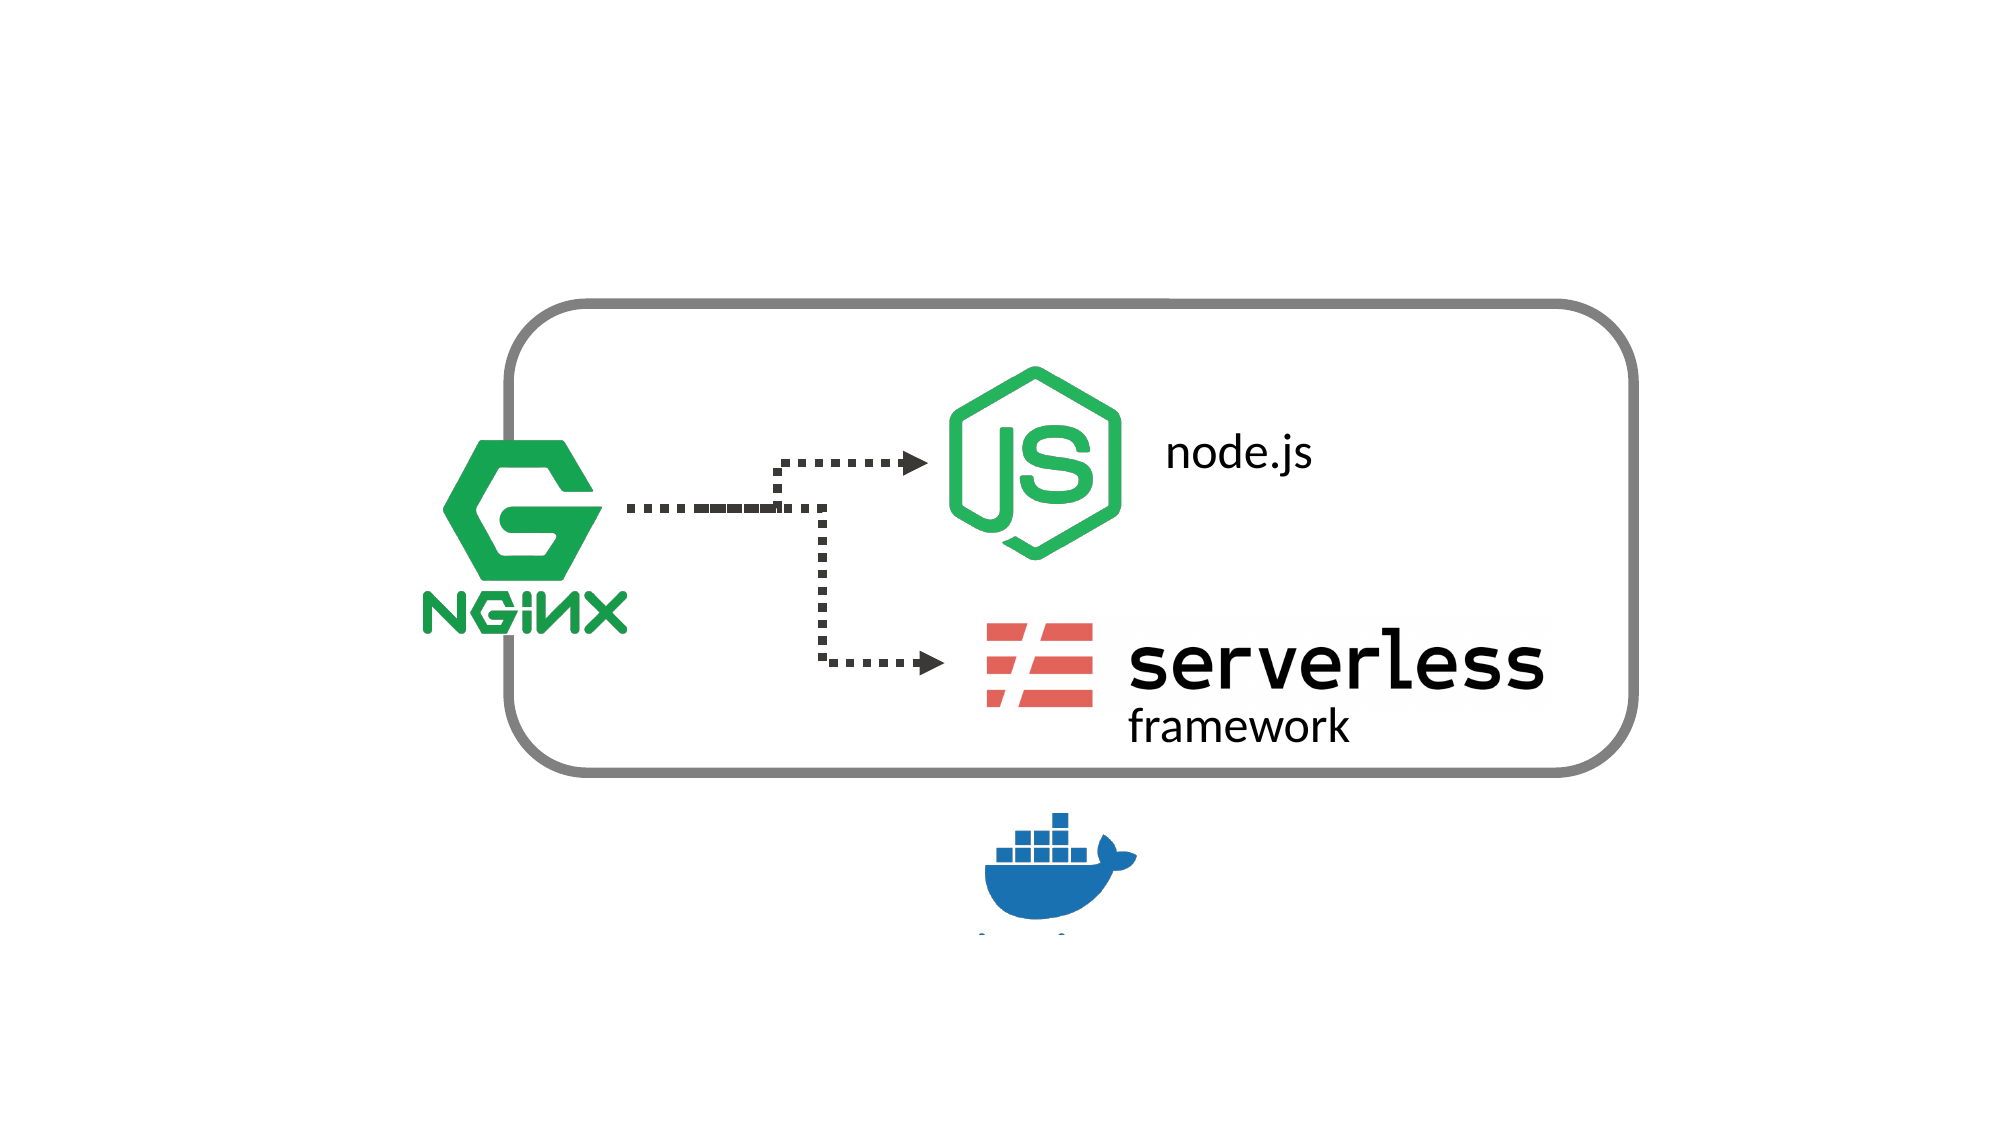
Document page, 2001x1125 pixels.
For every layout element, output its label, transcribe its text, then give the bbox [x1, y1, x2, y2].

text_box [700, 508, 945, 663]
text_box node.js [1205, 411, 1328, 486]
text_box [627, 463, 929, 509]
text_box framework [1113, 711, 1366, 761]
text_box [507, 302, 1635, 774]
picture [978, 813, 1137, 935]
picture [423, 440, 628, 634]
text_box [406, 441, 612, 636]
picture [864, 293, 1551, 711]
